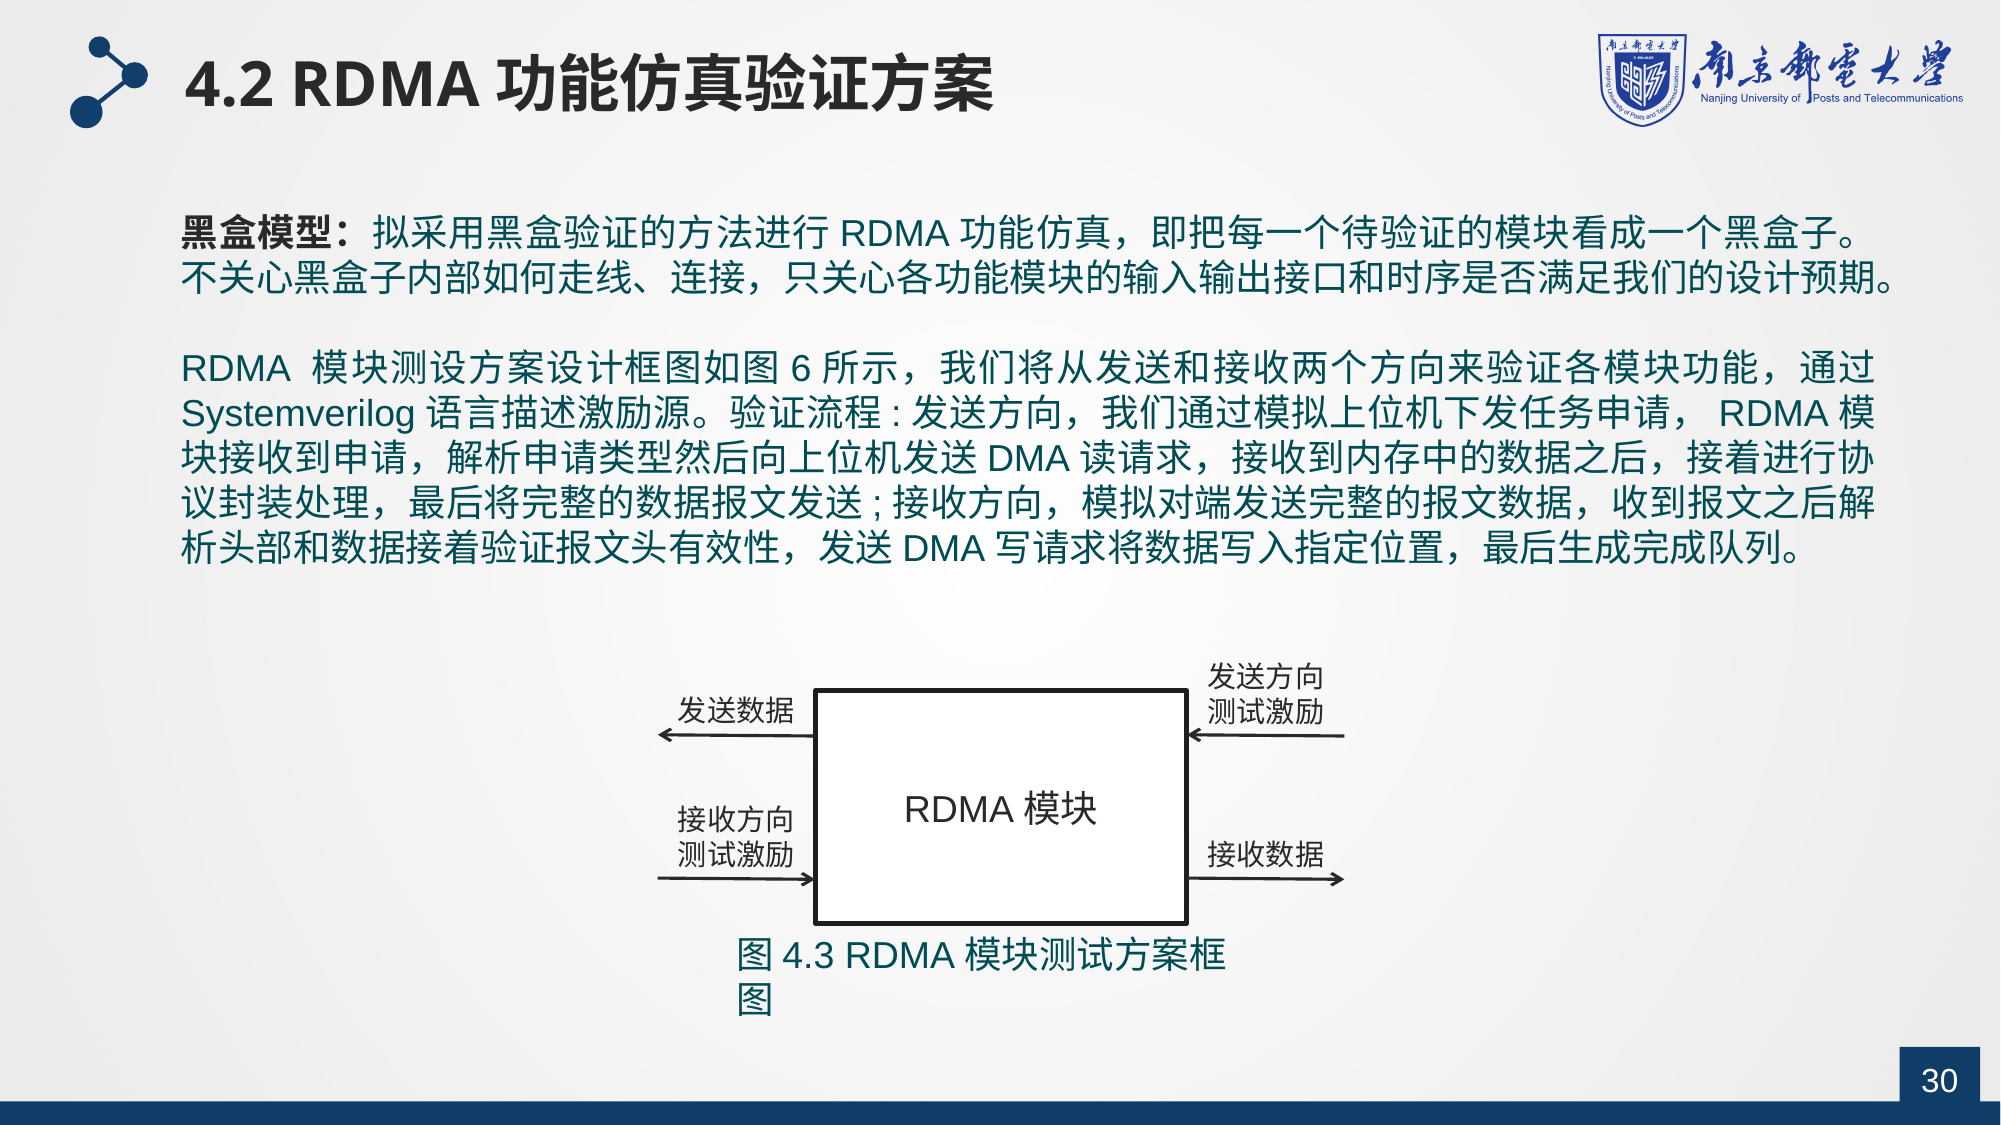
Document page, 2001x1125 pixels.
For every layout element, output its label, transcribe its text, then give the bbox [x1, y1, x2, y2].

text_box [70, 36, 148, 129]
picture [0, 0, 2001, 1101]
text_box 图4.3 RDMA模块测试方案框图 [721, 924, 1279, 1029]
text_box 黑盒模型：拟采用黑盒验证的方法进行RDMA功能仿真，即把每一个待验证的模块看成一个黑盒子。不关心黑盒子内部如何走线、连接，只关心各功能模块的输入输出接口和时序是否满足我们的设计预期。 RDMA 模块测设方案设计框图如图6所示，我们将从发送和接收两个方向来验证各模块功能，通过 Systemverilog语言描述激励源。验证流程:发送方向，我们通过模拟上位机下发任务申请，RDMA模块接收到申请，解析申请类型然后向上位机发送DMA读请求，接收到内存中的数据之后，接着进行协议封装处理，最后将完整的数据报文发送;接收方向，模拟对端发送完整的报文数据，收到报文之后解析头部和数据接着验证报文头有效性，发送DMA写请求将数据写入指定位置，最后生成完成队列。 [166, 201, 1891, 577]
text_box 4.2 RDMA功能仿真验证方案 [169, 36, 1010, 126]
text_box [657, 650, 1345, 924]
